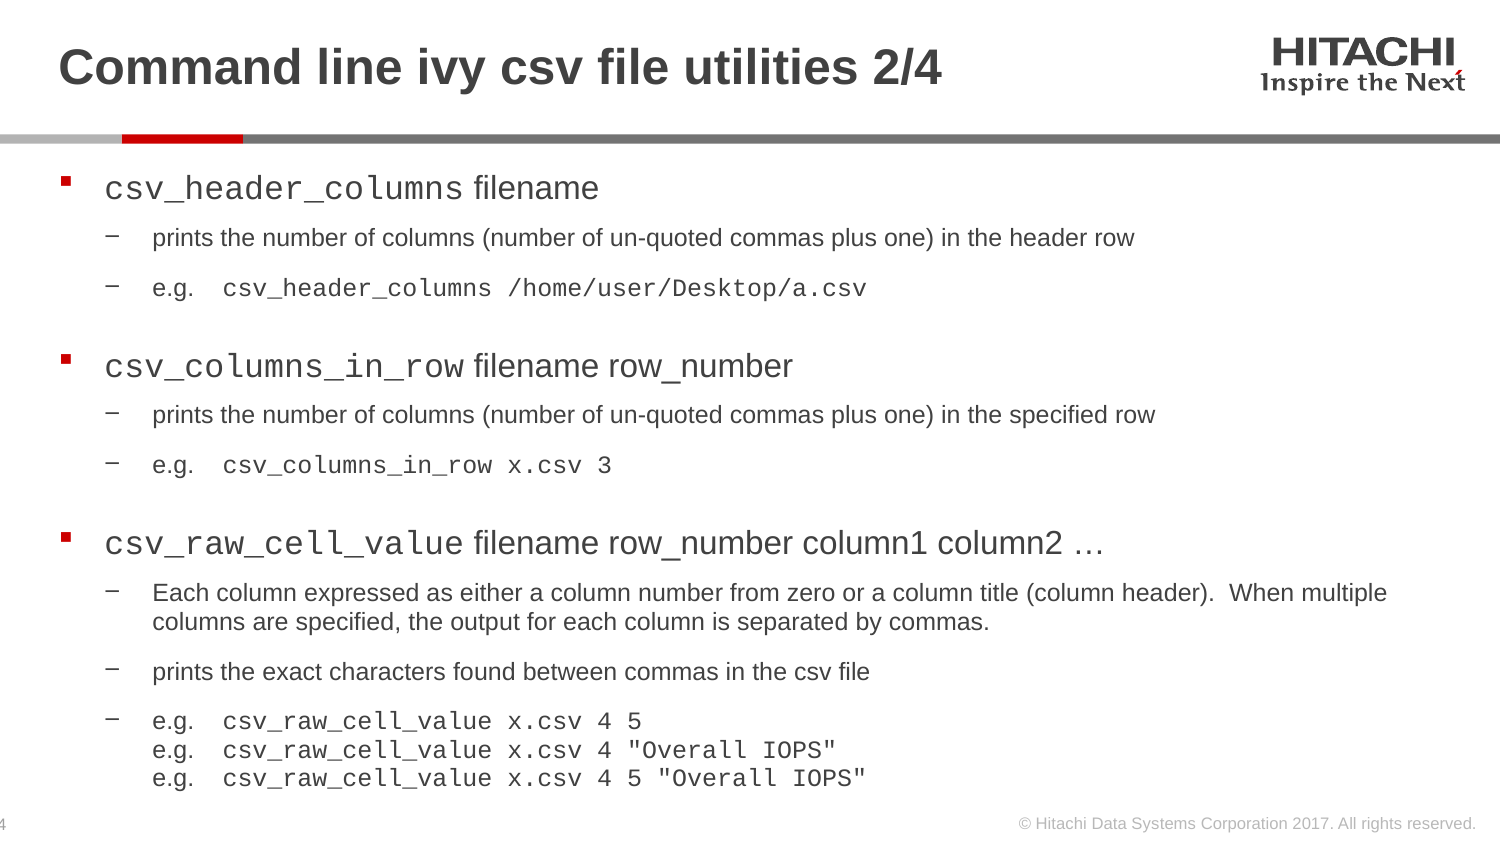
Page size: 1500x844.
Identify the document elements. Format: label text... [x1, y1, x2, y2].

title Command line ivy csv file utilities 2/4 [43, 8, 1200, 129]
list csv_header_columns filename prints the number of columns (number of un-quoted commas plus one) in the header row e.g. csv_header_columns /home/user/Desktop/a.csv csv_columns_in_row filename row_number prints the number of columns (number of un-quoted commas plus one) in the specified row e.g. csv_columns_in_row x.csv 3 csv_raw_cell_value filename row_number column1 column2 … Each column expressed as either a column number from zero or a column title (column header). When multiple columns are specified, the output for each column is separated by commas. prints the exact characters found between commas in the csv file e.g. csv_raw_cell_value x.csv 4 5 e.g. csv_raw_cell_value x.csv 4 "Overall IOPS" e.g. csv_raw_cell_value x.csv 4 5 "Overall IOPS" [43, 158, 1452, 815]
